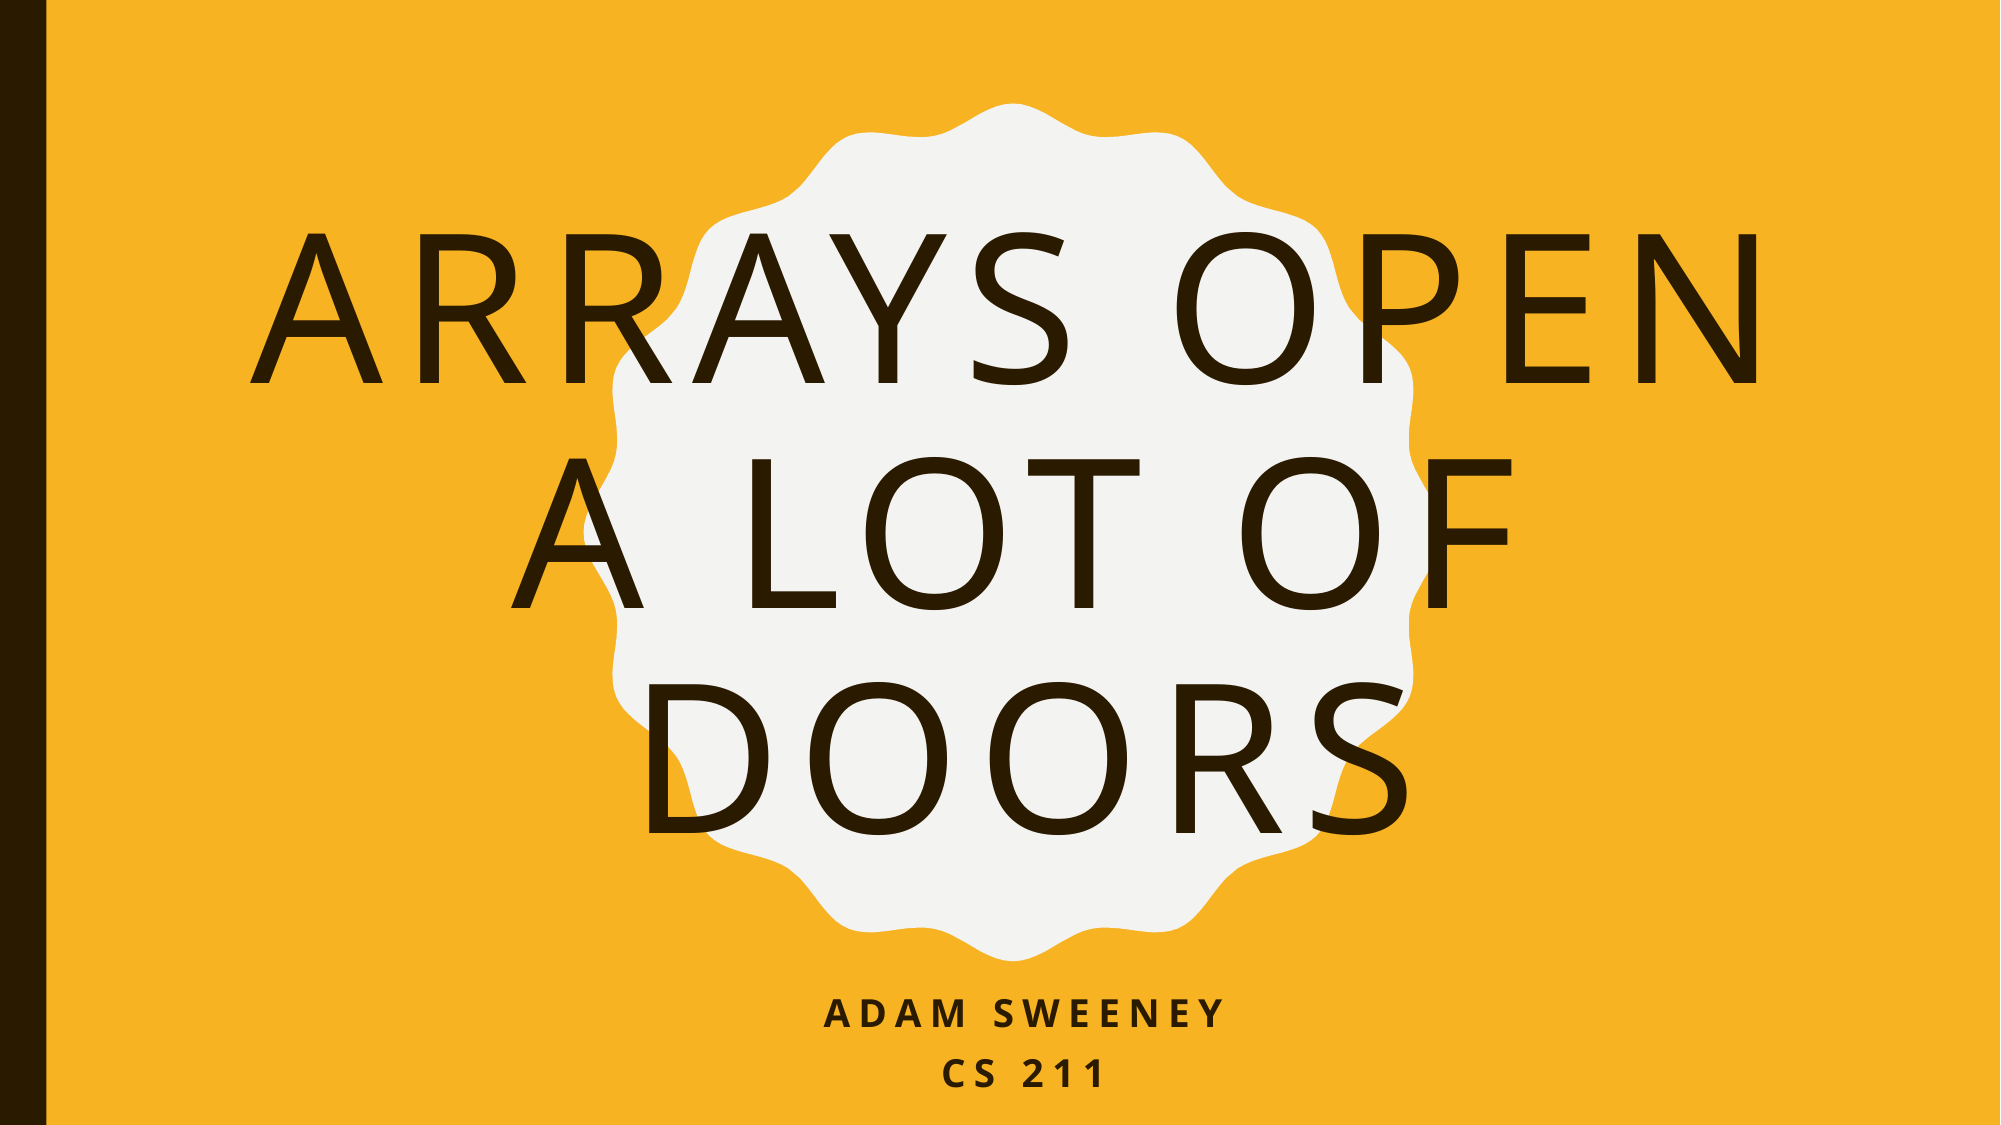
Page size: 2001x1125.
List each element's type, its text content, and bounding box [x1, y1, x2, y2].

title Arrays Open a Lot of Doors [176, 180, 1870, 902]
subtitle Adam Sweeney CS 211 [363, 980, 1684, 1103]
